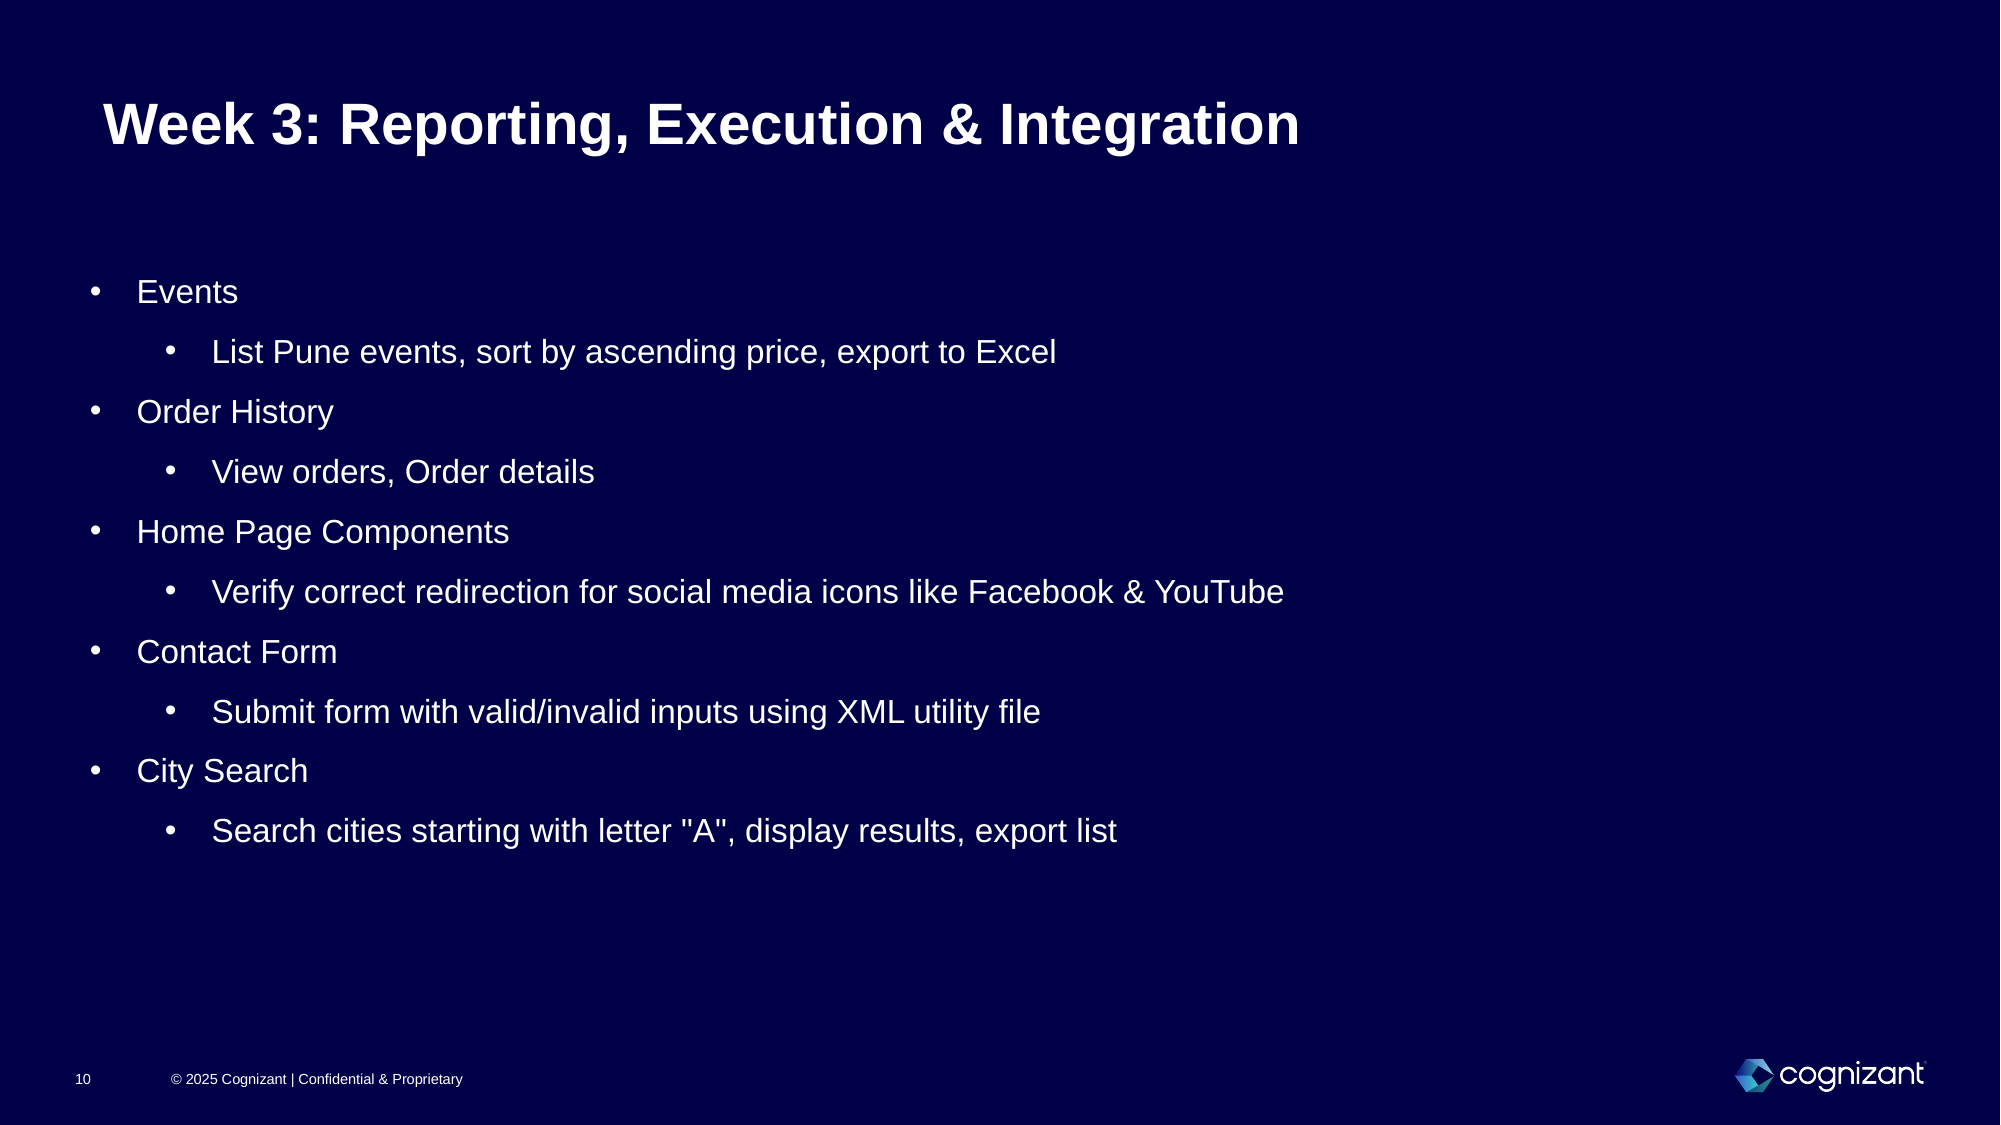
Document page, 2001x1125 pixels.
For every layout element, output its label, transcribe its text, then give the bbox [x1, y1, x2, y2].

picture [1717, 1042, 1941, 1109]
slide_number 10 [75, 1037, 133, 1088]
text_box Week 3: Reporting, Execution & Integration [103, 85, 1867, 156]
text_box Events List Pune events, sort by ascending price, export to Excel Order History View orders, Order details Home Page Components Verify correct redirection for social media icons like Facebook & YouTube Contact Form Submit form with valid/invalid inputs using XML utility file City Search Search cities starting with letter "A", display results, export list [75, 243, 1783, 857]
footer © 2025 Cognizant | Confidential & Proprietary [171, 1037, 470, 1088]
